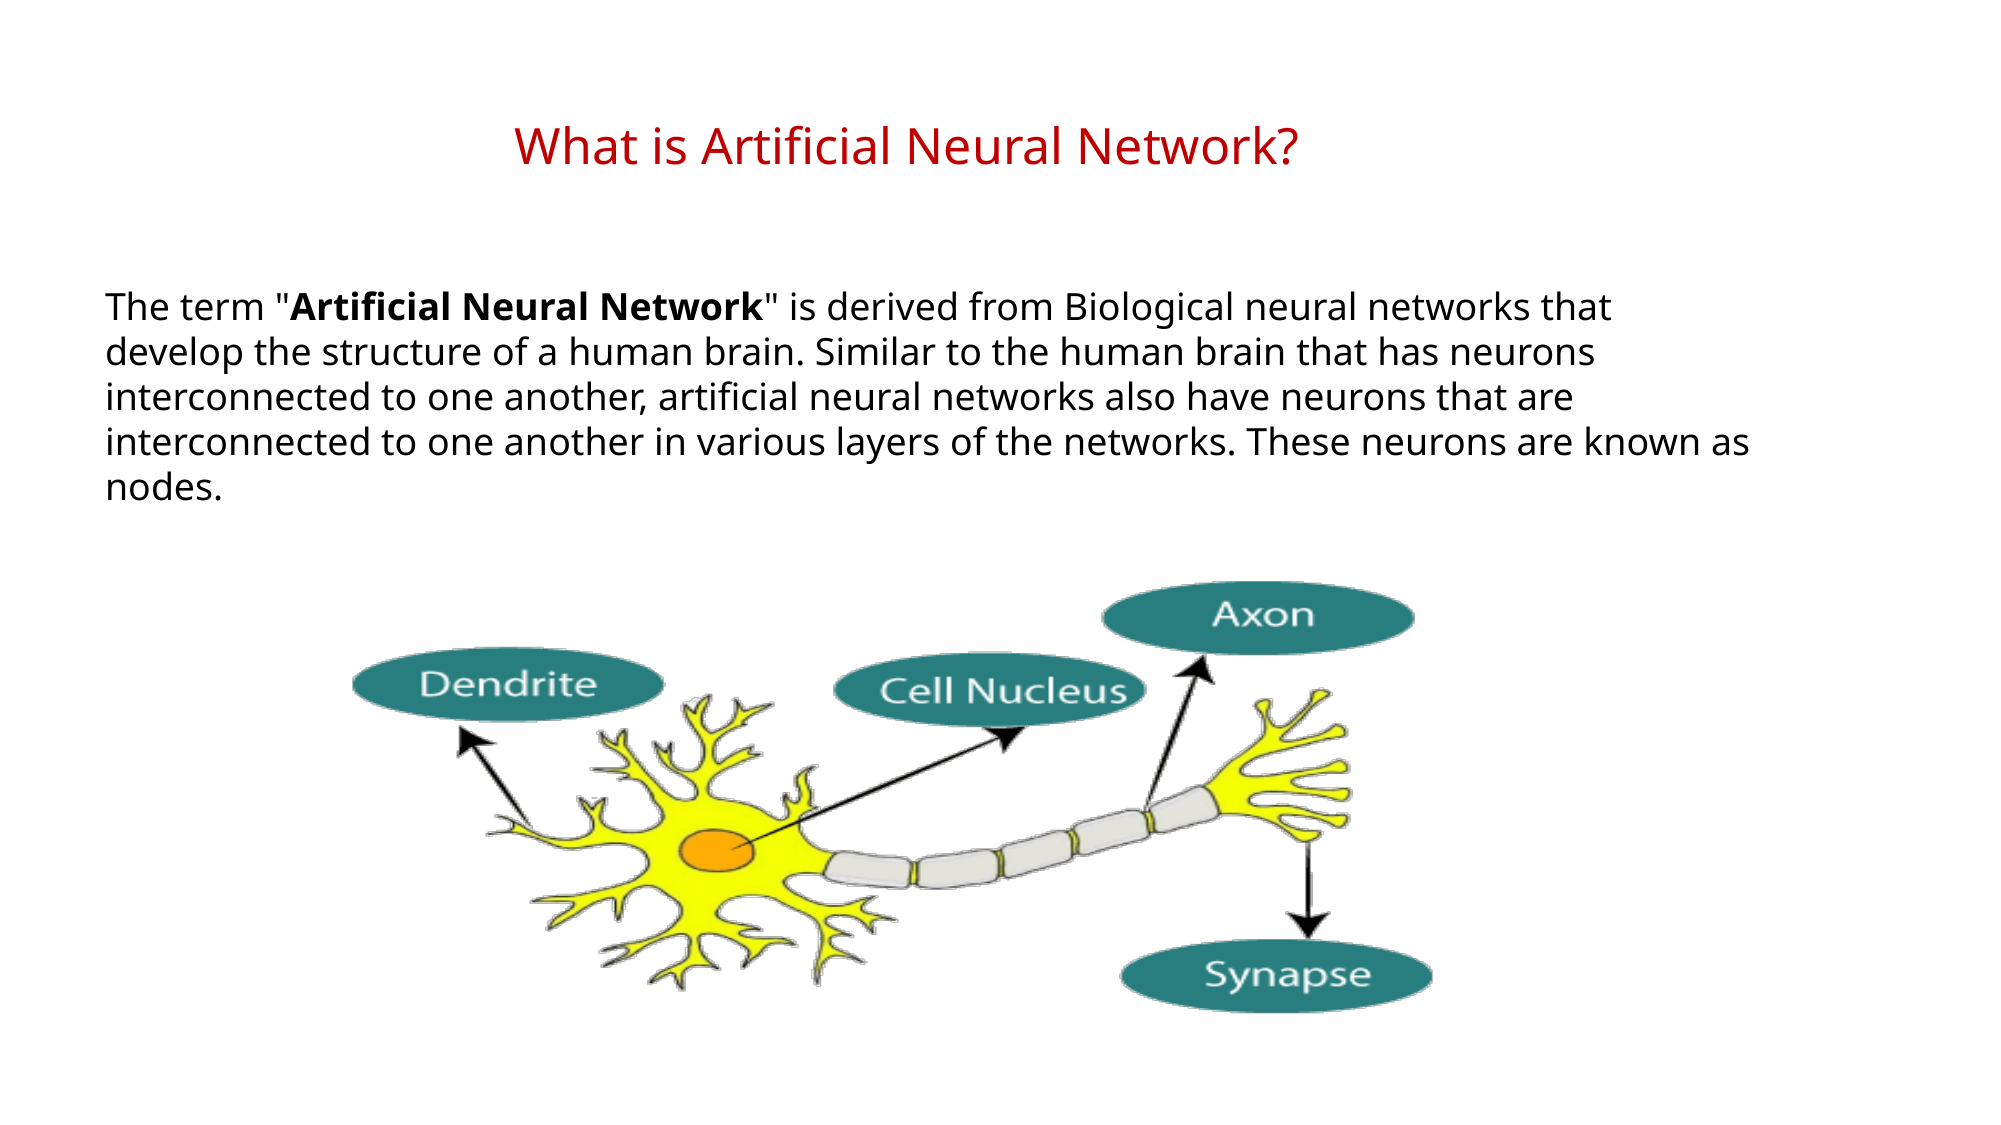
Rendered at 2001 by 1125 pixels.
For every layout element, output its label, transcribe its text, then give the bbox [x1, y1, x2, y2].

picture [338, 562, 1446, 1032]
text_box What is Artificial Neural Network? [500, 107, 1500, 182]
text_box The term "Artificial Neural Network" is derived from Biological neural networks that develop the structure of a human brain. Similar to the human brain that has neurons interconnected to one another, artificial neural networks also have neurons that are interconnected to one another in various layers of the networks. These neurons are known as nodes. [90, 275, 1771, 515]
